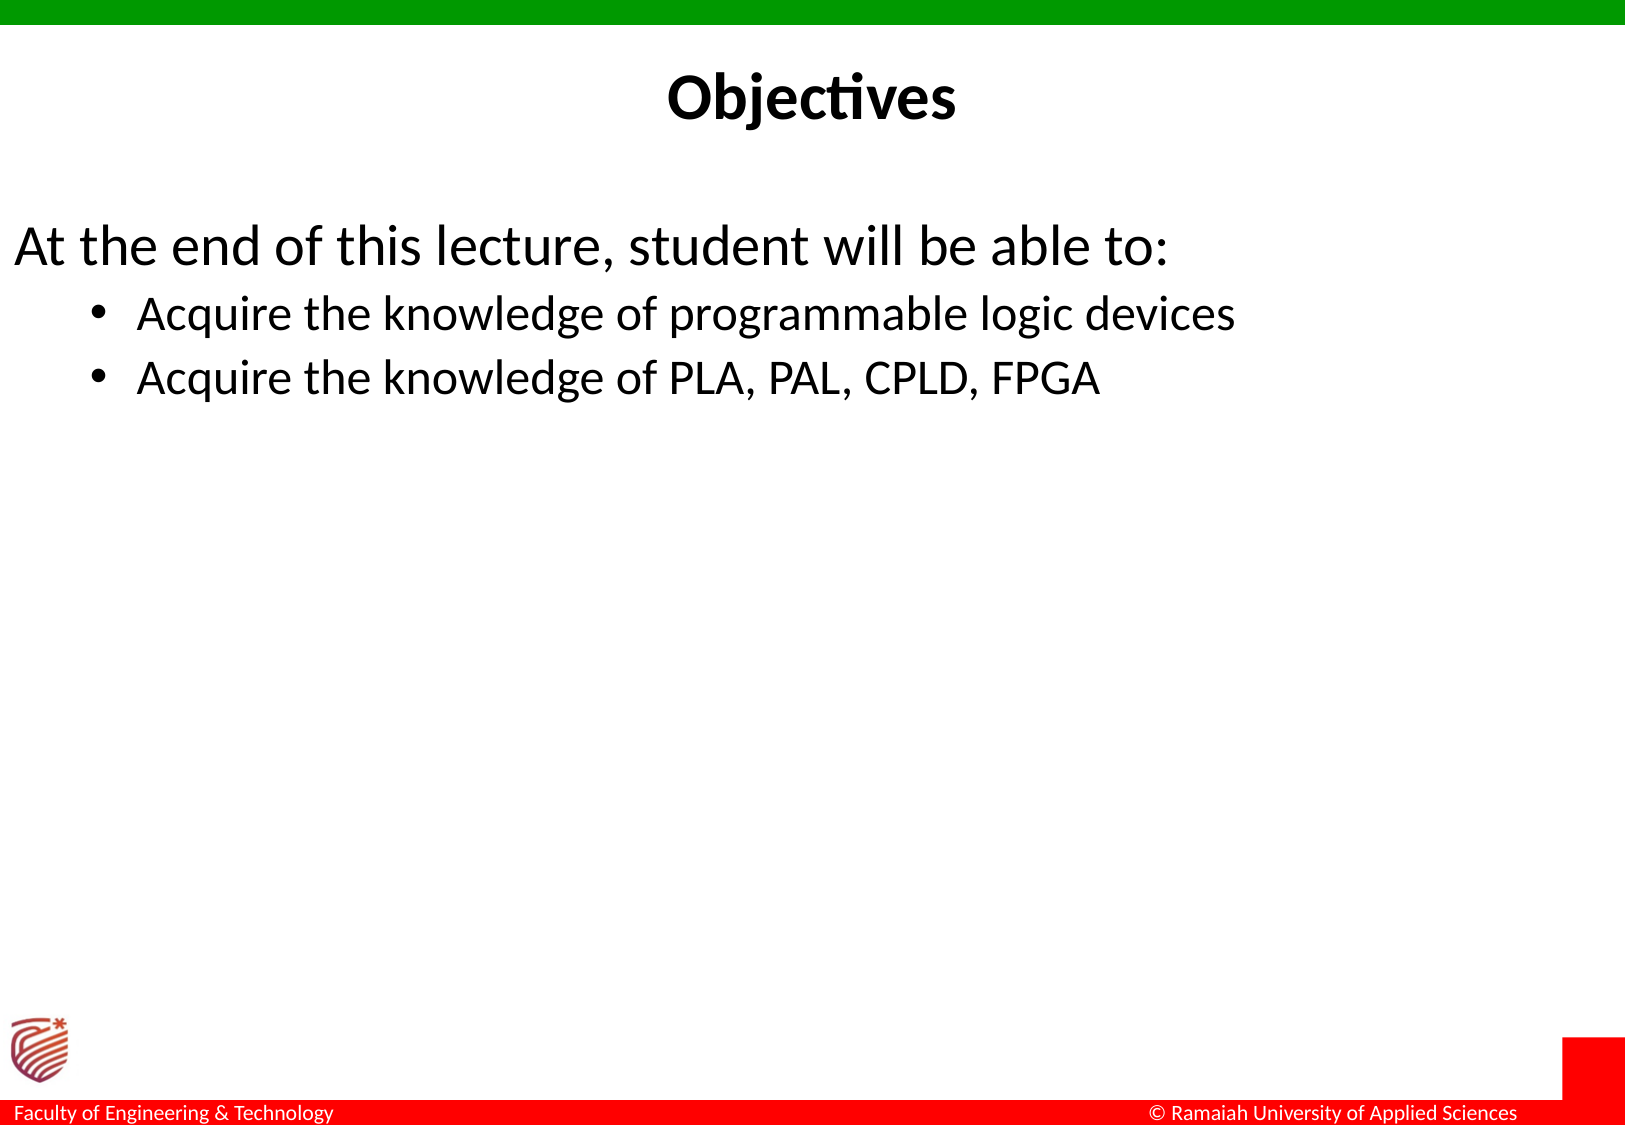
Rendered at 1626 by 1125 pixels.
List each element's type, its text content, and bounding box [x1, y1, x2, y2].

list At the end of this lecture, student will be able to: Acquire the knowledge of programmable logic devices Acquire the knowledge of PLA, PAL, CPLD, FPGA [0, 200, 1625, 804]
picture [3, 1003, 79, 1088]
title Objectives [81, 45, 1544, 200]
